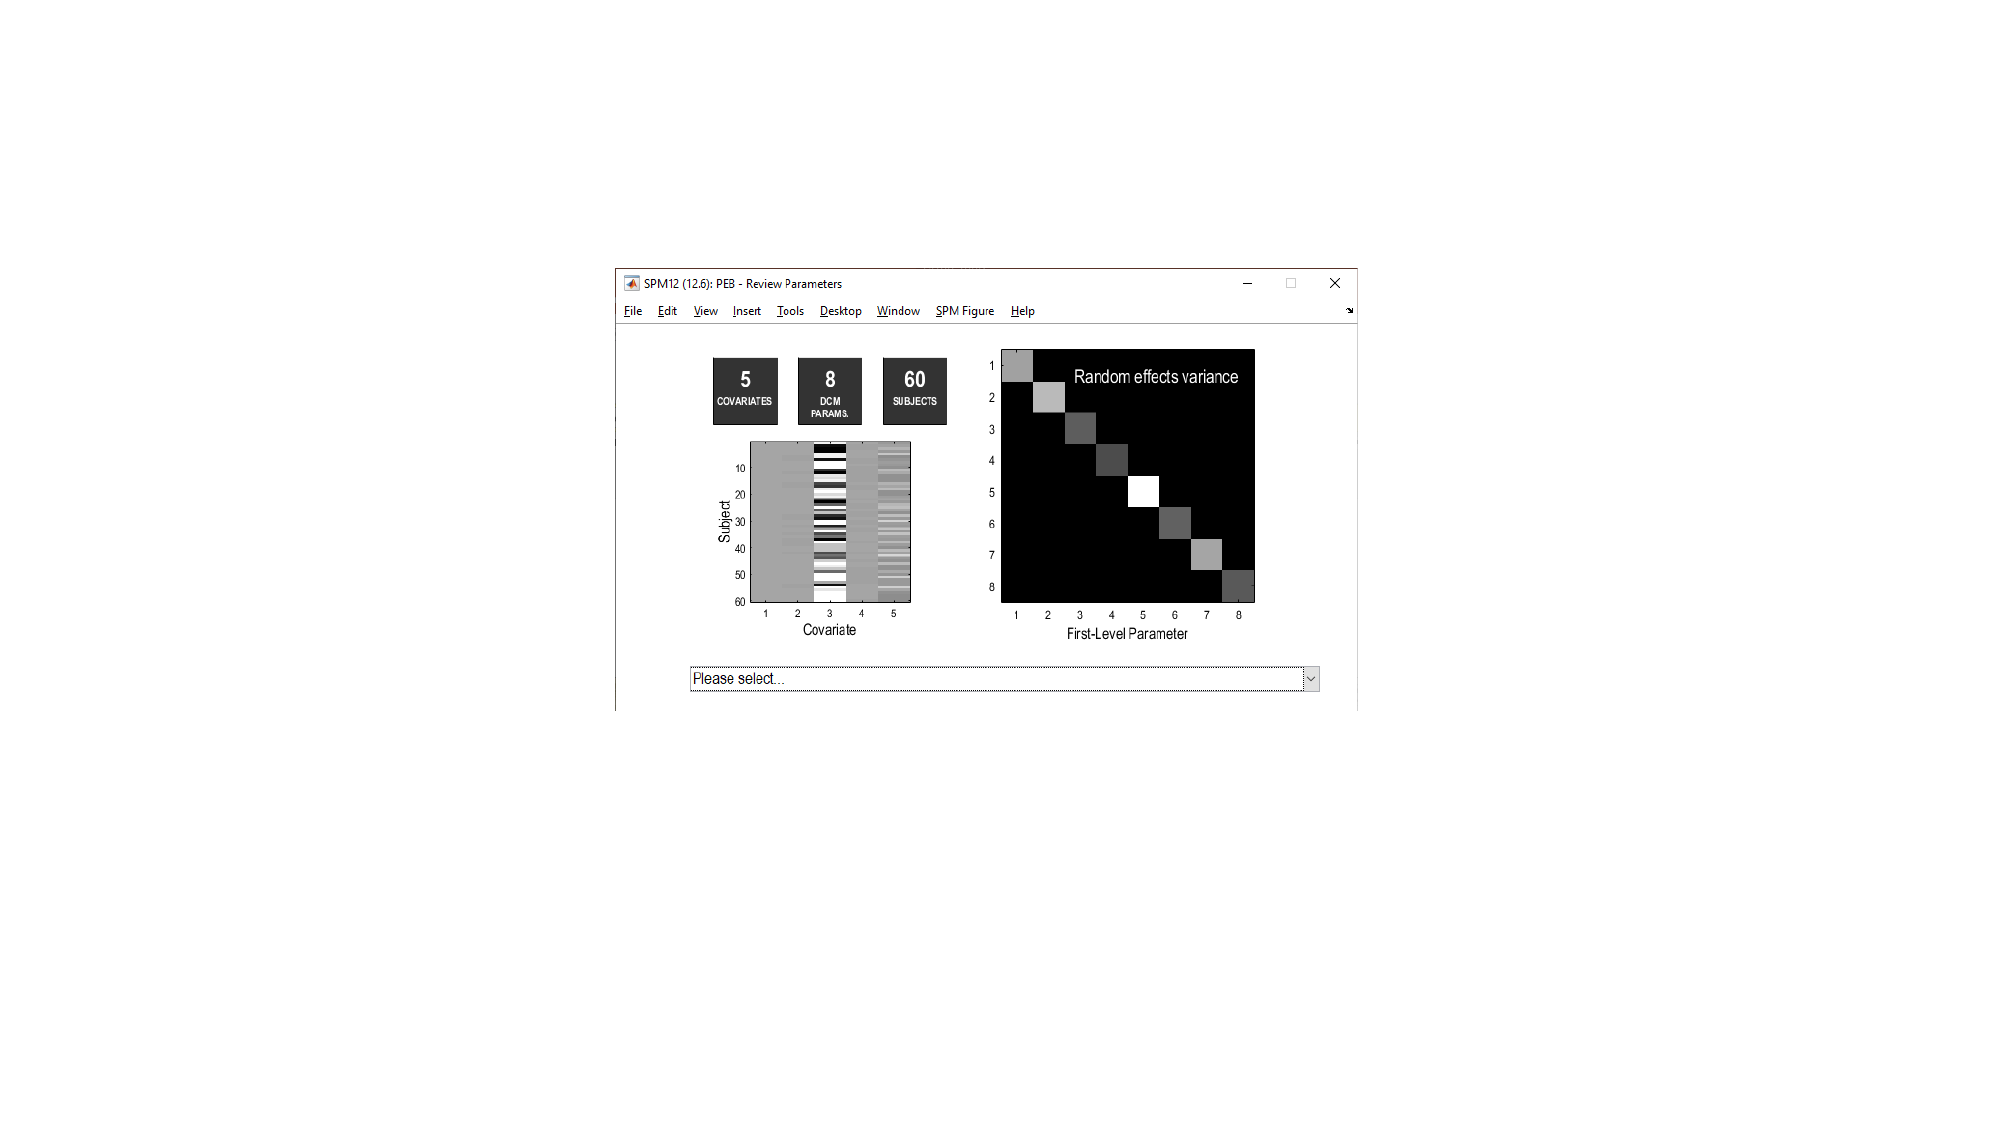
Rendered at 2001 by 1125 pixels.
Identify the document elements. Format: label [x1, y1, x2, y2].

picture [615, 268, 1358, 711]
